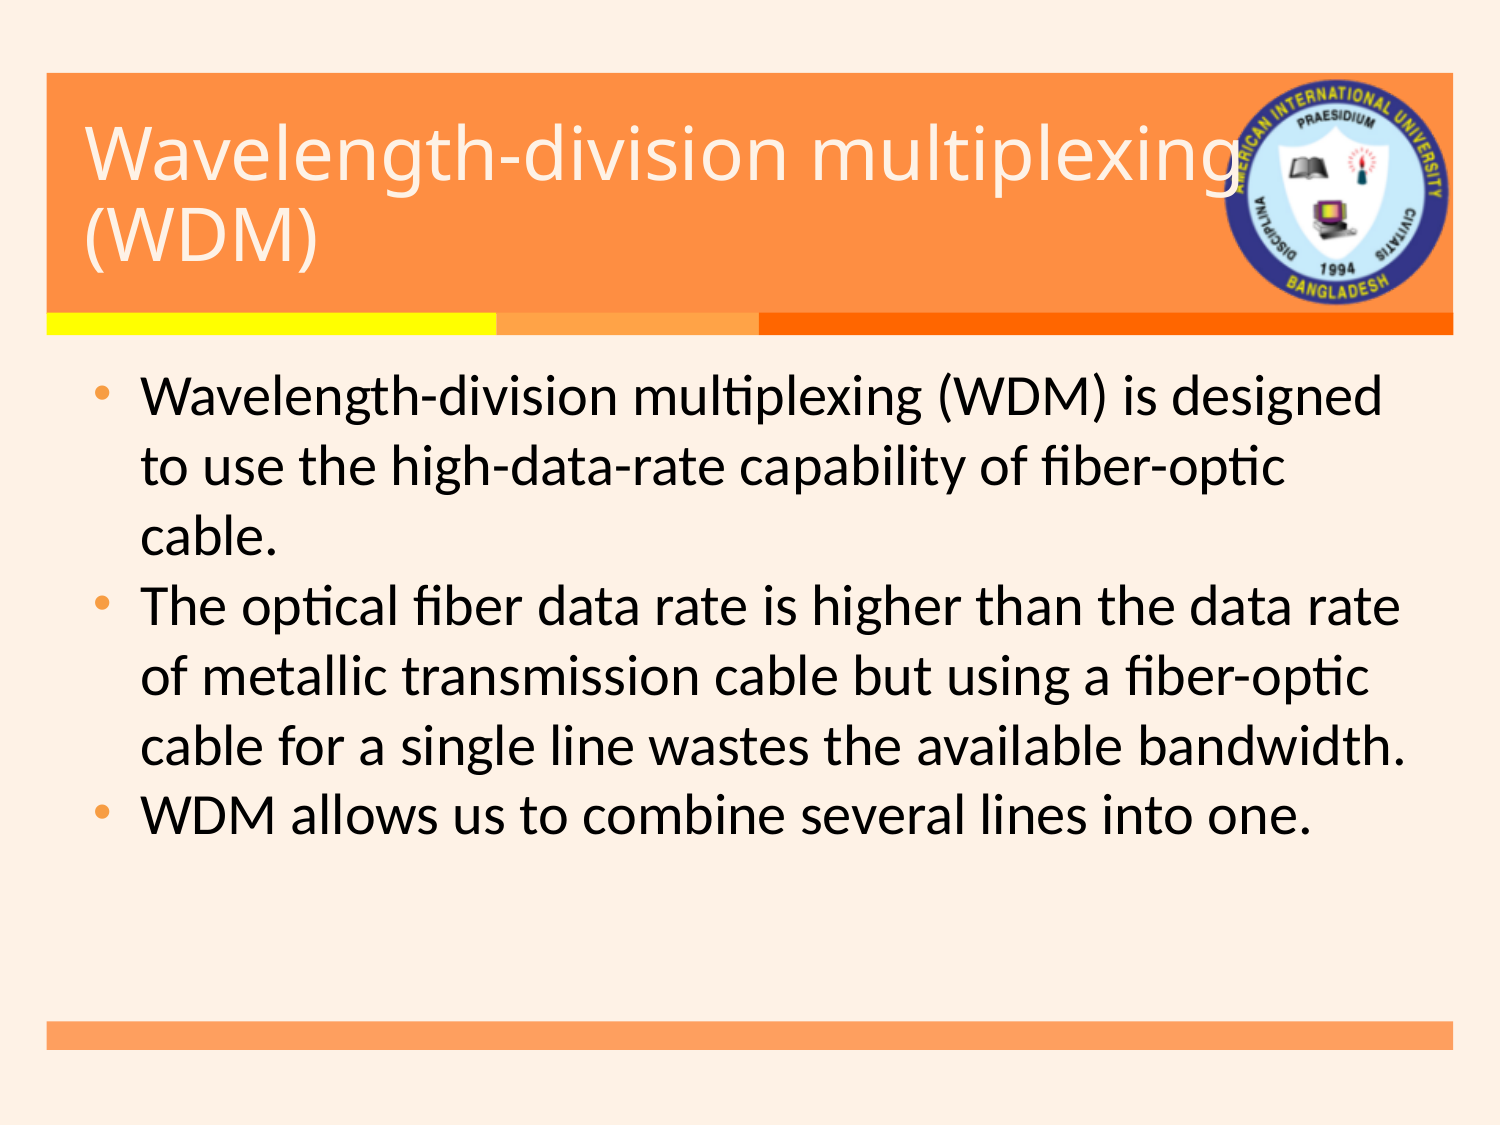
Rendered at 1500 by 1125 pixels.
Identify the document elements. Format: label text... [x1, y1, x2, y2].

title Wavelength-division multiplexing (WDM) [69, 105, 1351, 284]
picture [1220, 75, 1454, 310]
text_box Wavelength-division multiplexing (WDM) is designed to use the high-data-rate capability of fiber-optic cable. The optical fiber data rate is higher than the data rate of metallic transmission cable but using a fiber-optic cable for a single line wastes the available bandwidth. WDM allows us to combine several lines into one. [78, 349, 1454, 1005]
